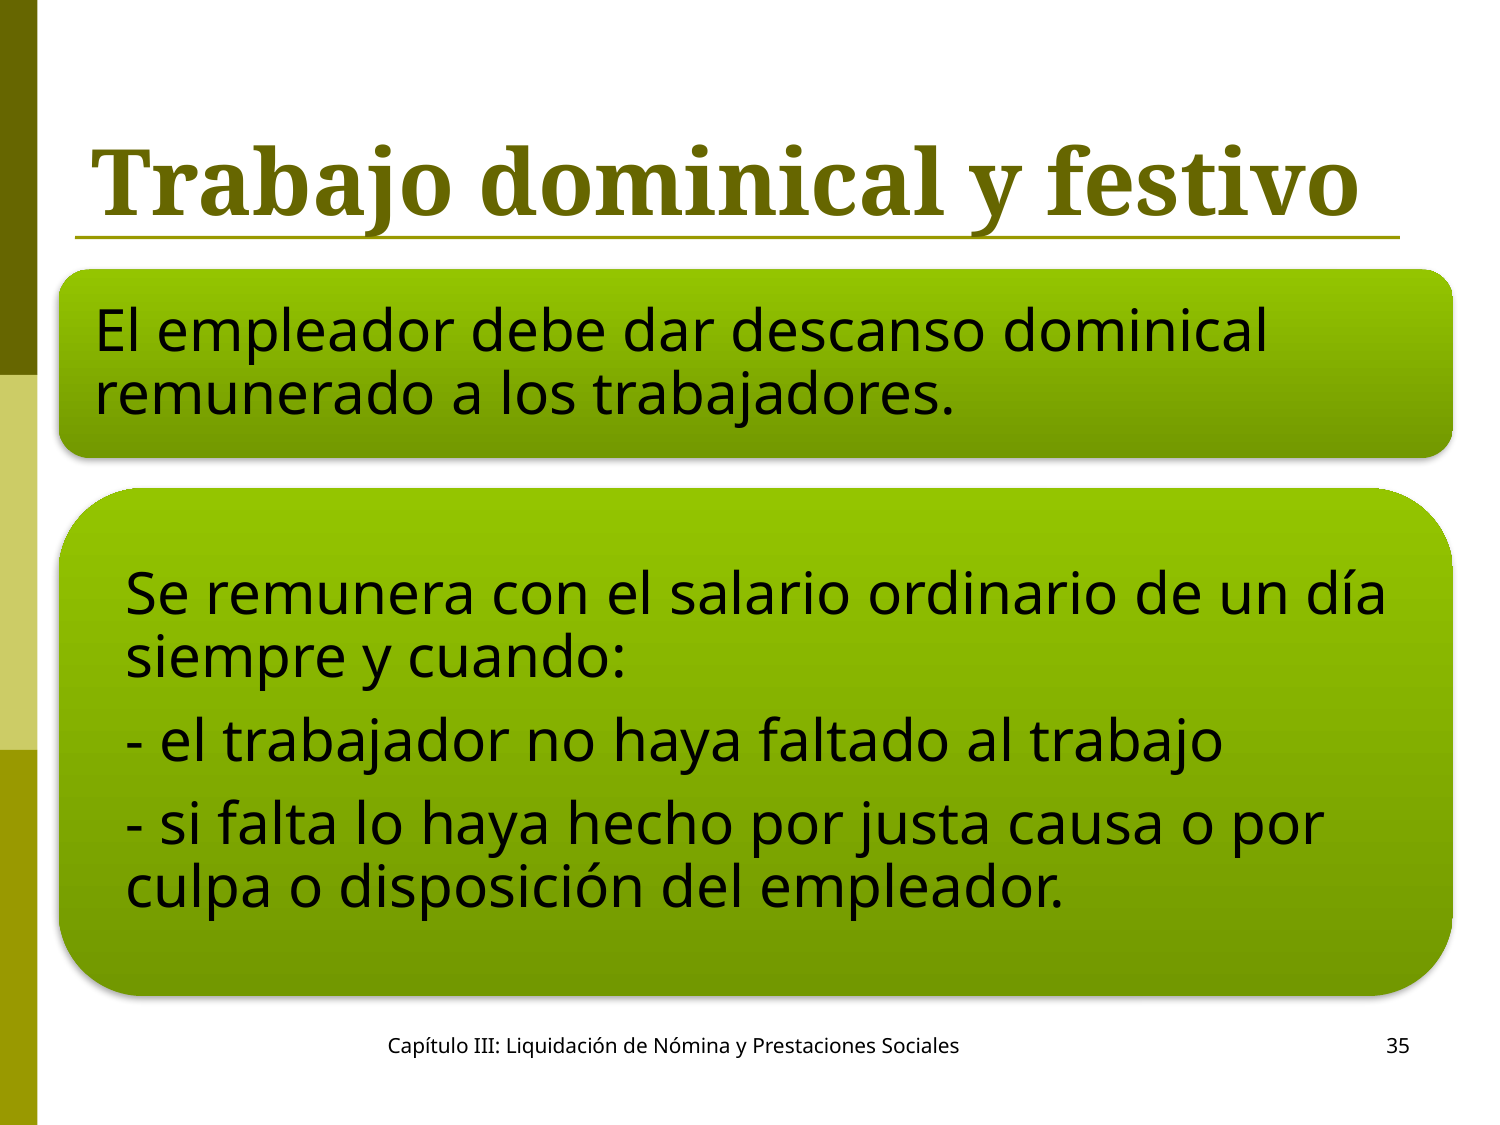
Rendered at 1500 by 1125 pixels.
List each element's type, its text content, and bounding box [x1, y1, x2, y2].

title Trabajo dominical y festivo [76, 54, 1427, 242]
slide_number 35 [1074, 1027, 1426, 1101]
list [58, 245, 1454, 1020]
footer Capítulo III: Liquidación de Nómina y Prestaciones Sociales [280, 1027, 1067, 1101]
